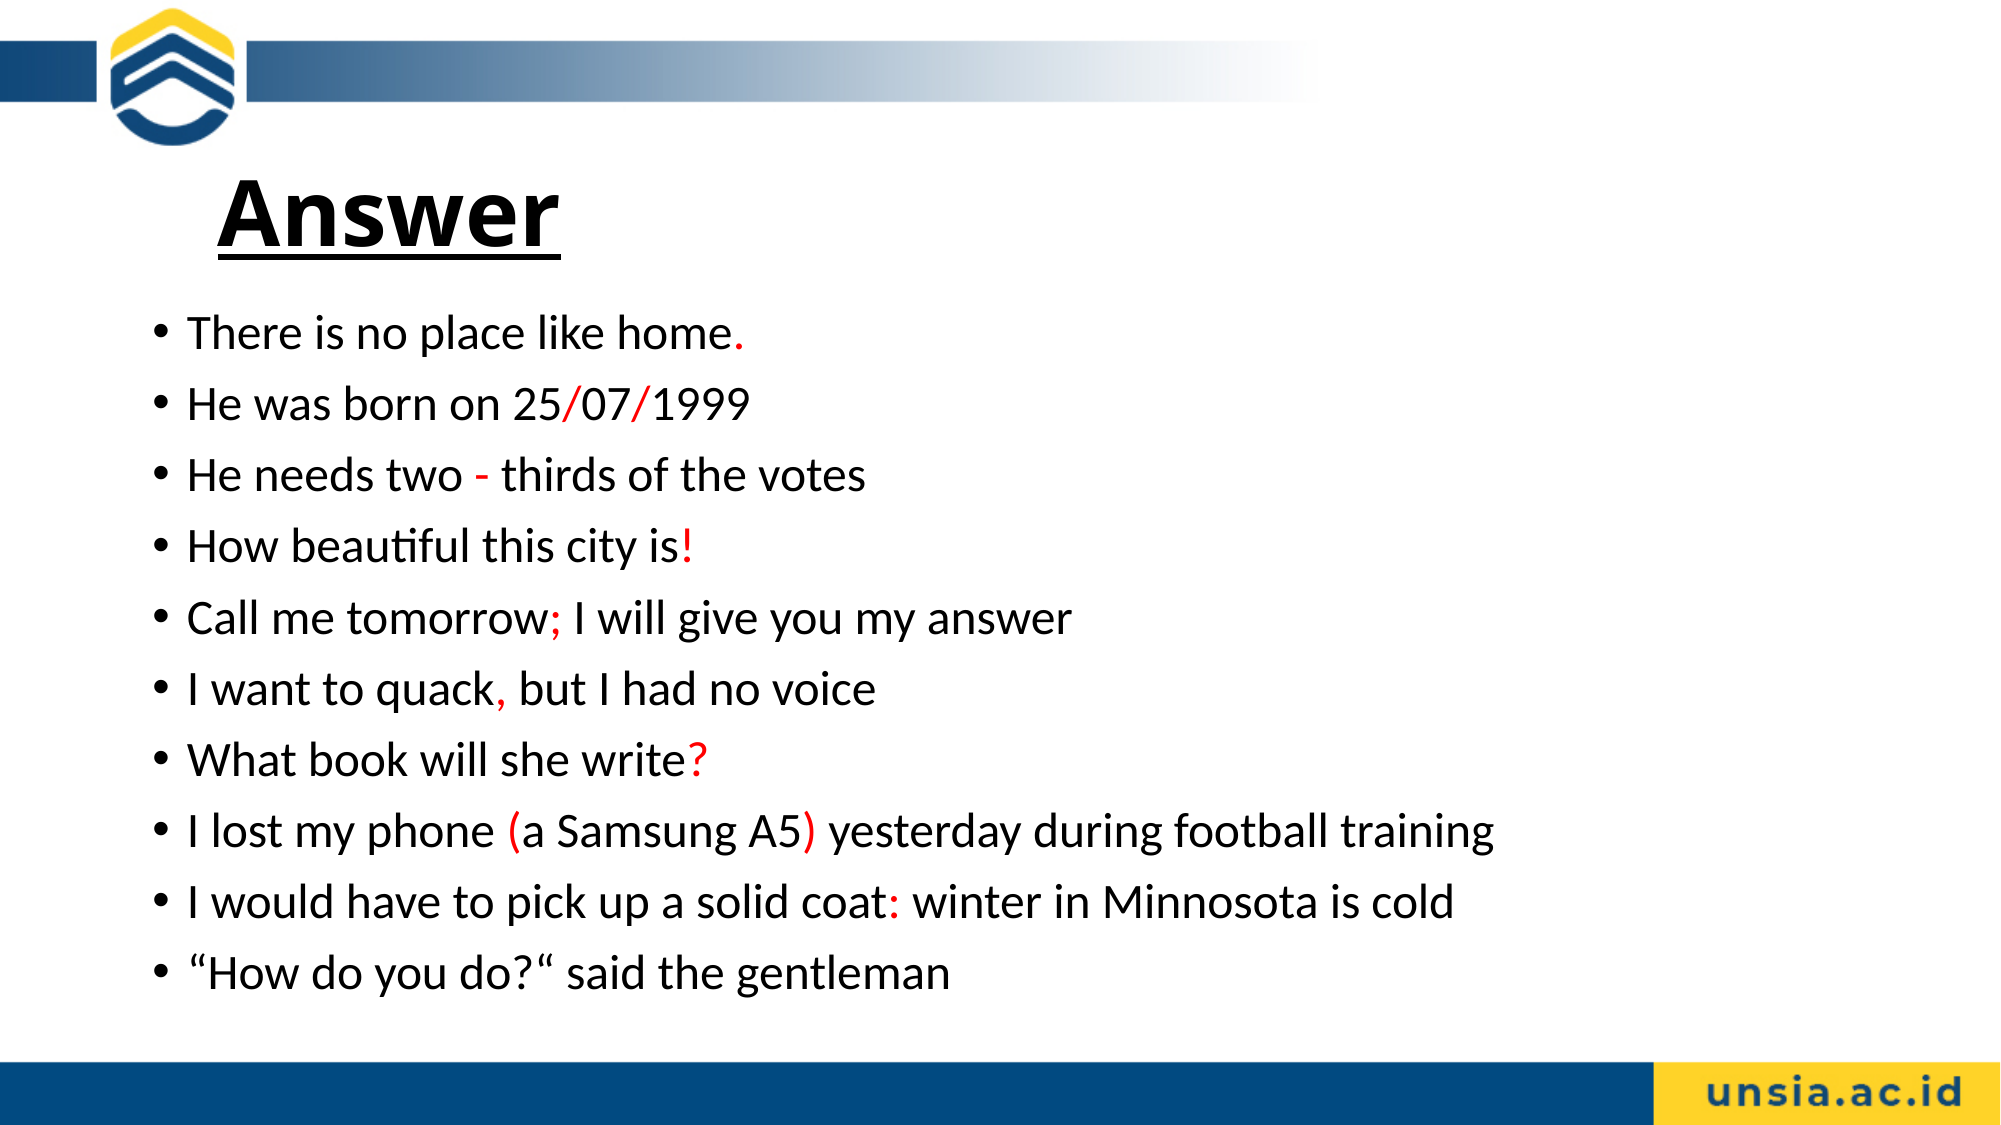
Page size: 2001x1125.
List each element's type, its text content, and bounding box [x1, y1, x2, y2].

picture [0, 0, 2001, 1125]
list There is no place like home. He was born on 25/07/1999 He needs two - thirds of the votes How beautiful this city is! Call me tomorrow; I will give you my answer I want to quack, but I had no voice What book will she write? I lost my phone (a Samsung A5) yesterday during football training I would have to pick up a solid coat: winter in Minnosota is cold “How do you do?“ said the gentleman [137, 299, 1863, 1014]
title Answer [202, 157, 1863, 278]
